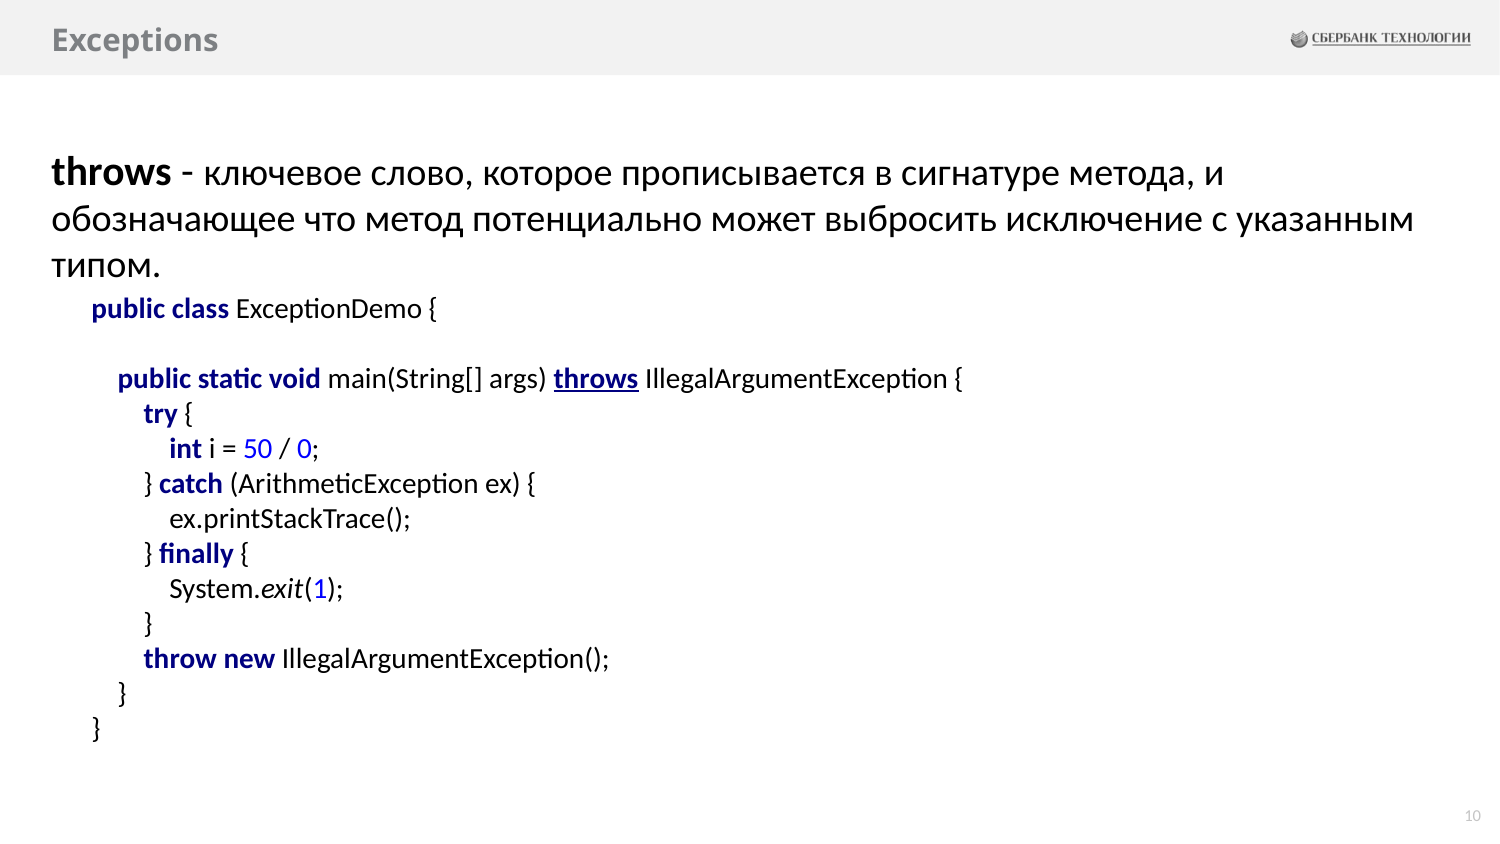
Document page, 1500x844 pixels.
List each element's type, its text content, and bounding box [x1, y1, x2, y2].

list throws - ключевое слово, которое прописывается в сигнатуре метода, и обозначающее что метод потенциально может выбросить исключение с указанным типом. [39, 138, 1478, 340]
text_box public class ExceptionDemo { public static void main(String[] args) throws IllegalArgumentException { try { int i = 50 / 0; } catch (ArithmeticException ex) { ex.printStackTrace(); } finally { System.exit(1); } throw new IllegalArgumentException(); } } [76, 281, 1152, 752]
slide_number 10 [1142, 791, 1493, 837]
title Exceptions [39, 14, 1256, 64]
